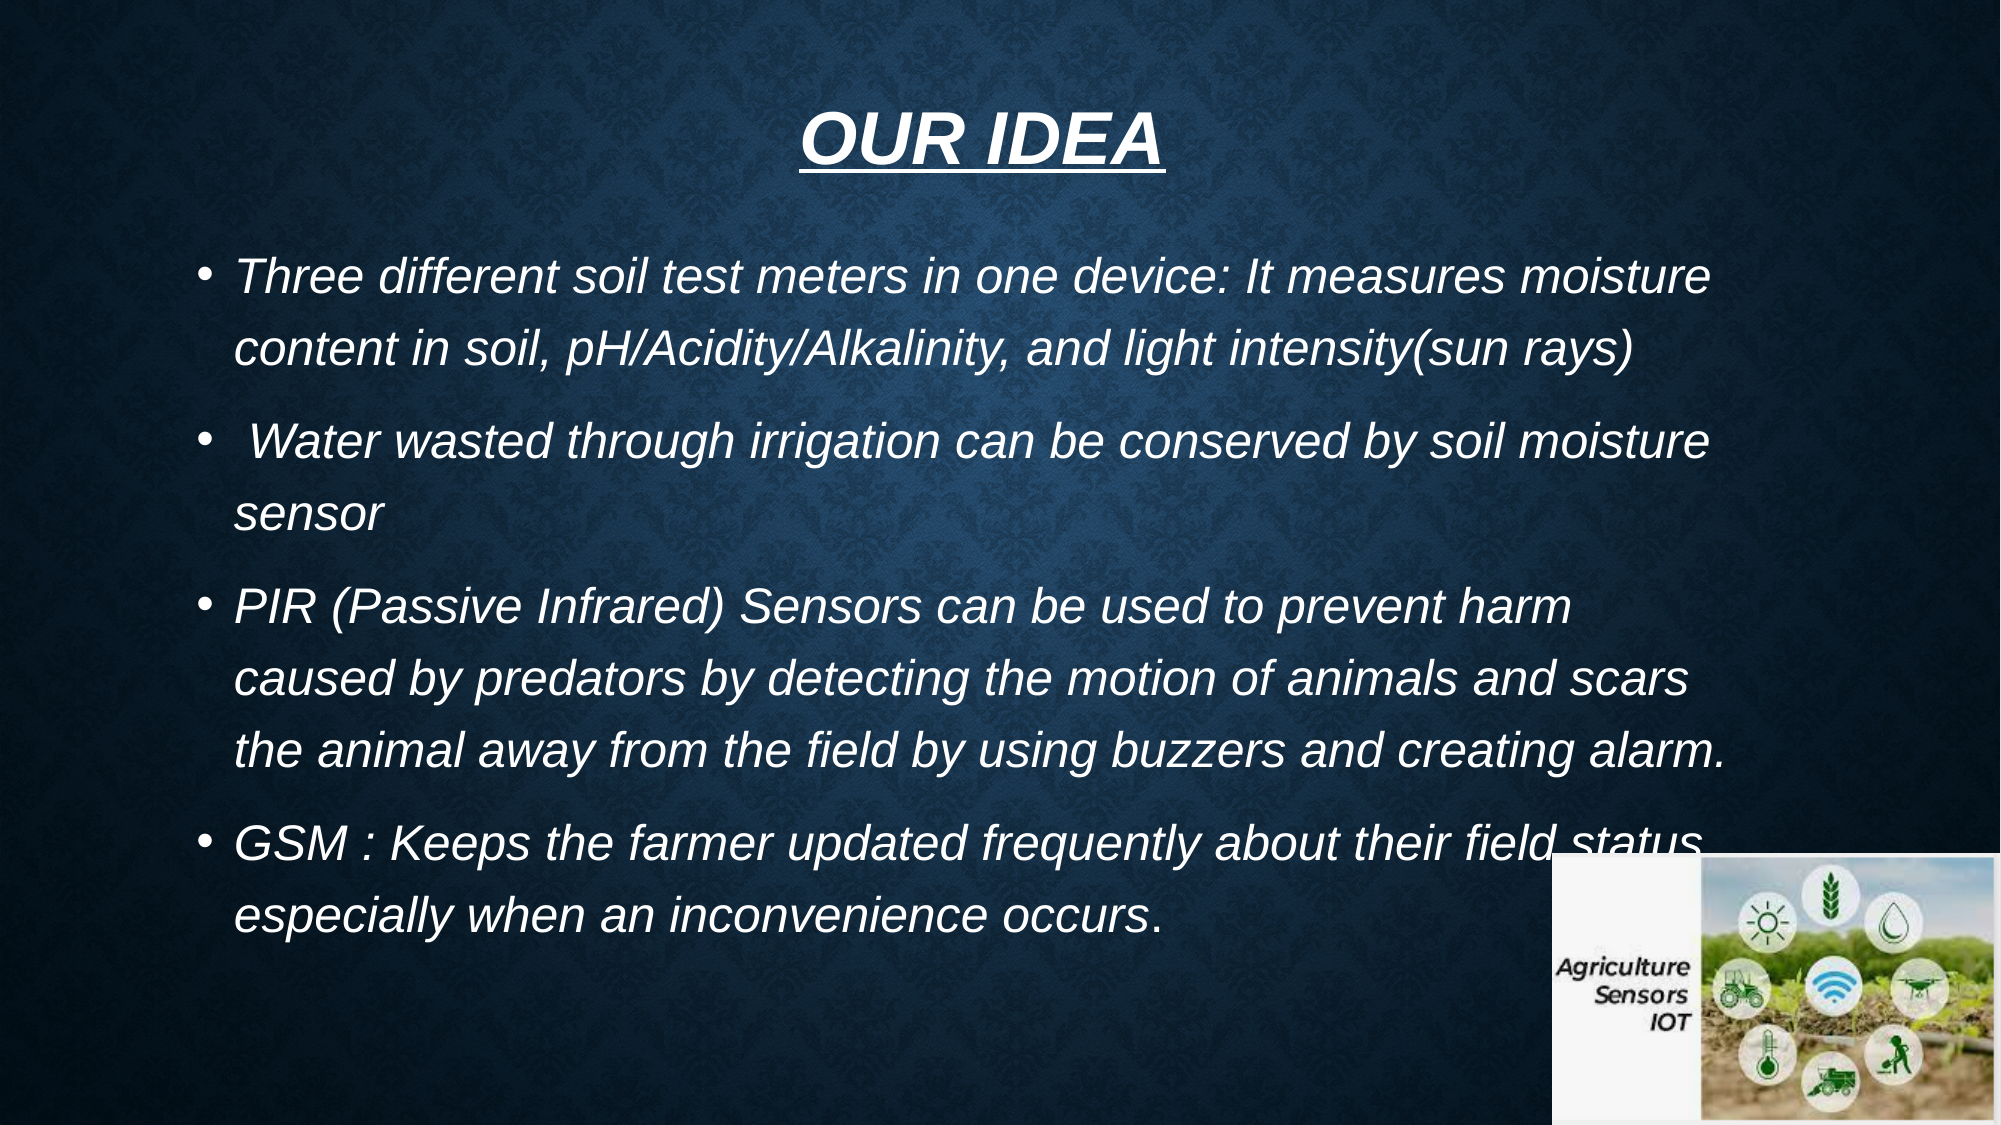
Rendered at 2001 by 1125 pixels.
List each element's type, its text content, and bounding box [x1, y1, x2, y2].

title OUR IDEA [194, 77, 1770, 203]
picture [1552, 852, 2000, 1125]
list Three different soil test meters in one device: It measures moisture content in soil, pH/Acidity/Alkalinity, and light intensity(sun rays) Water wasted through irrigation can be conserved by soil moisture sensor PIR (Passive Infrared) Sensors can be used to prevent harm caused by predators by detecting the motion of animals and scars the animal away from the field by using buzzers and creating alarm. GSM : Keeps the farmer updated frequently about their field status, especially when an inconvenience occurs. [181, 224, 1757, 832]
